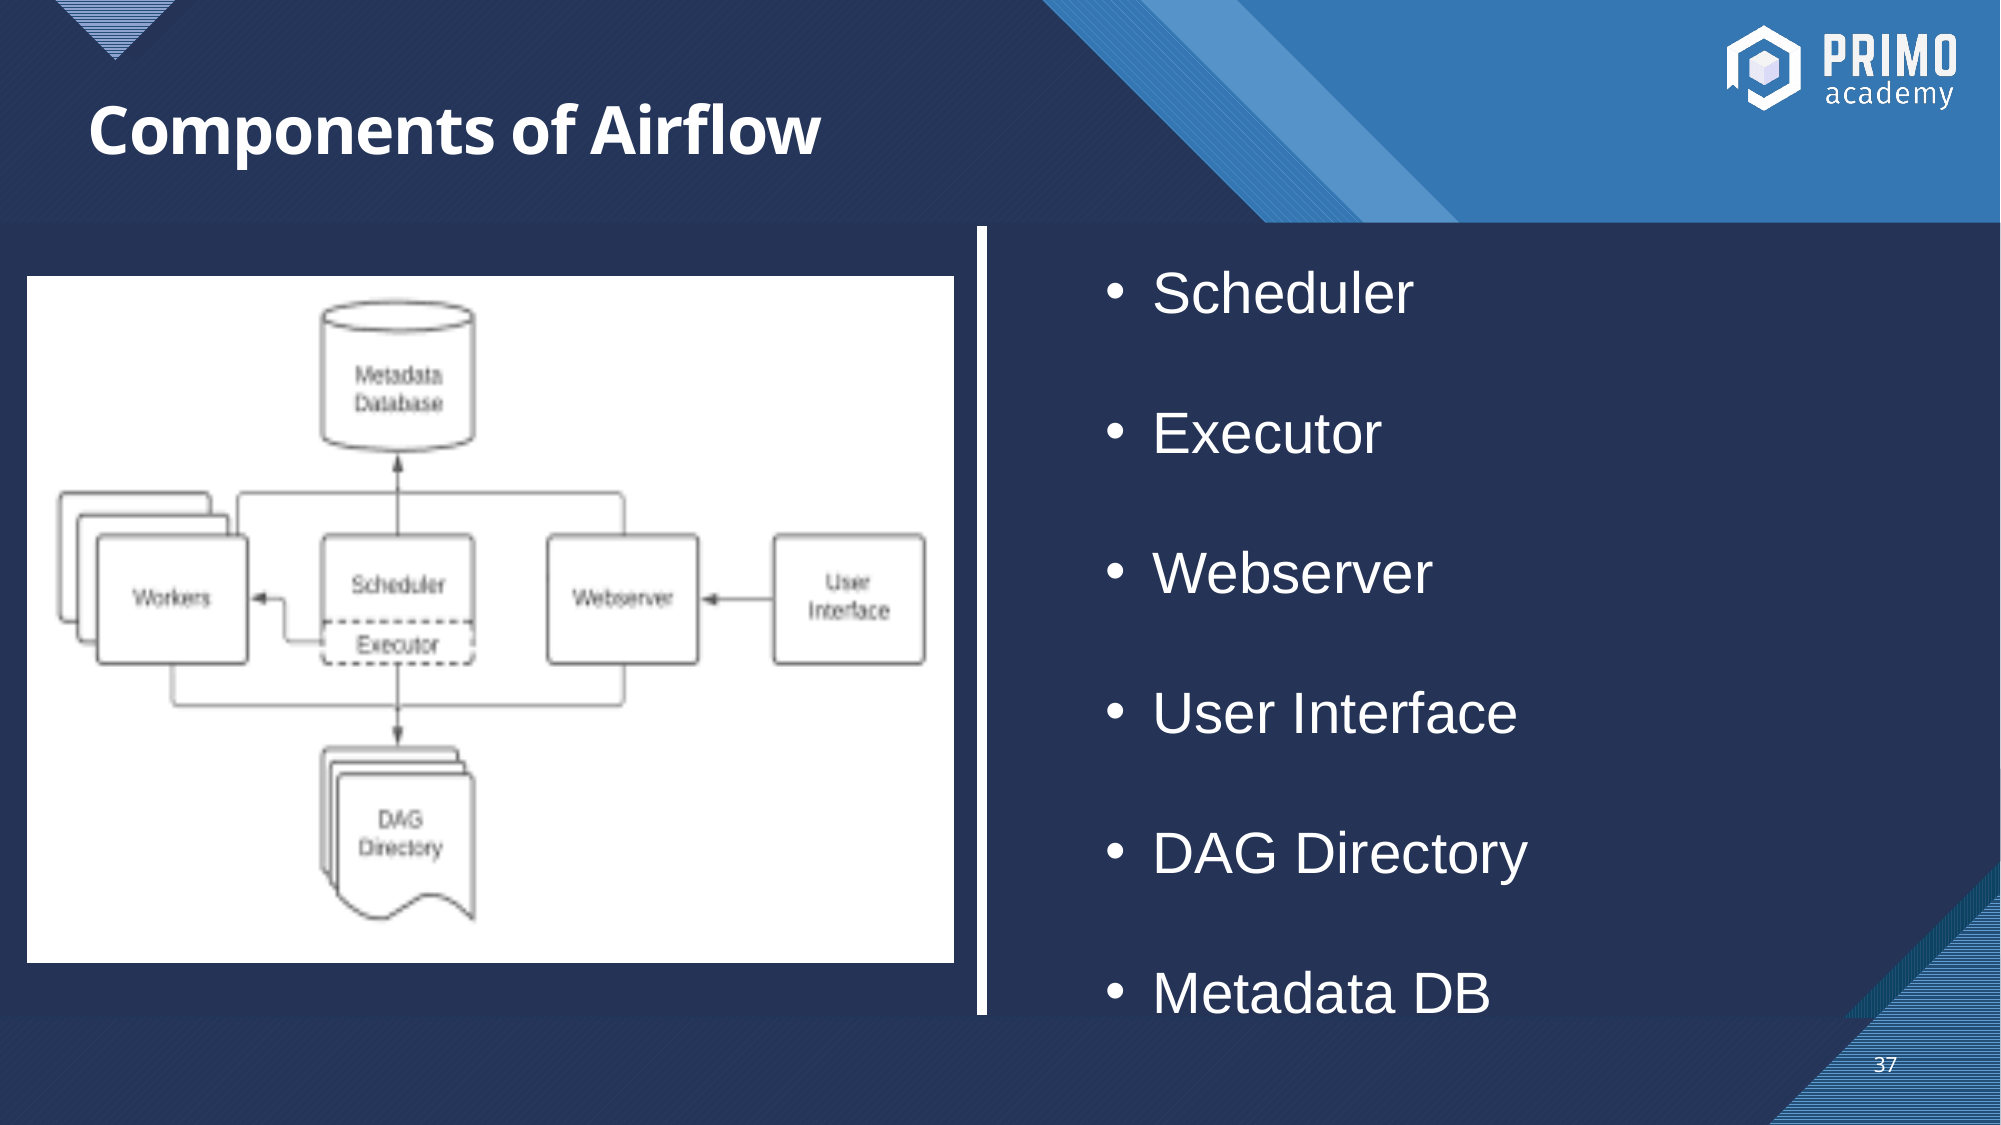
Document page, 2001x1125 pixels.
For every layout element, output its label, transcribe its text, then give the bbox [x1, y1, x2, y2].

picture [1727, 25, 1956, 111]
slide_number 37 [1845, 1035, 1913, 1096]
text_box Scheduler Executor Webserver User Interface DAG Directory Metadata DB [1090, 248, 1786, 1033]
title Components of Airflow [72, 89, 1913, 177]
picture [27, 276, 954, 963]
